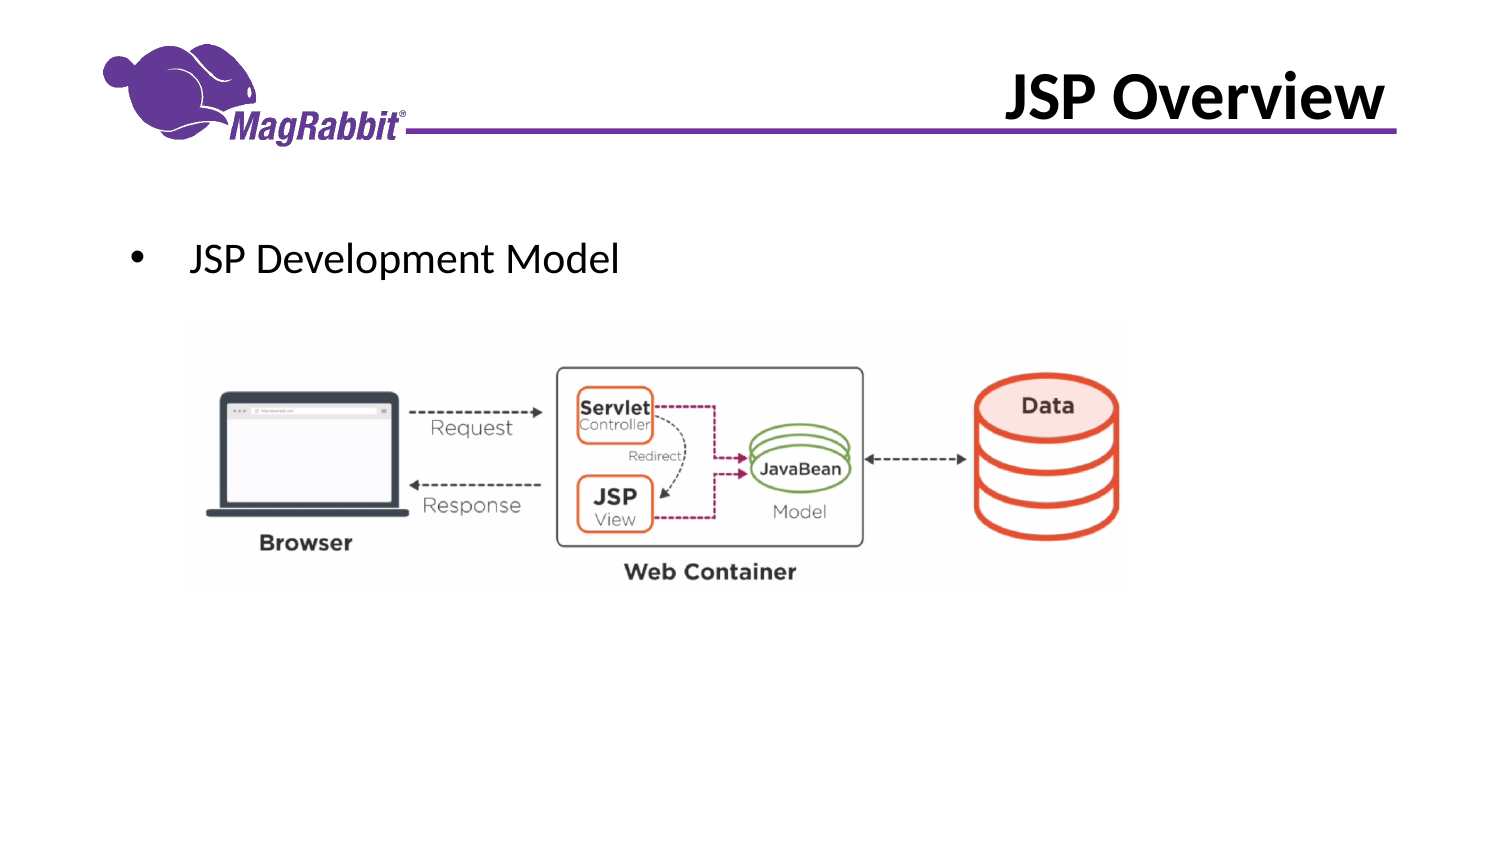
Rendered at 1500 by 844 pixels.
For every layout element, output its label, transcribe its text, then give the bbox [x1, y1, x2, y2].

picture [187, 321, 1129, 593]
picture [103, 44, 406, 150]
title JSP Overview [563, 44, 1397, 150]
list JSP Development Model [103, 224, 1397, 760]
